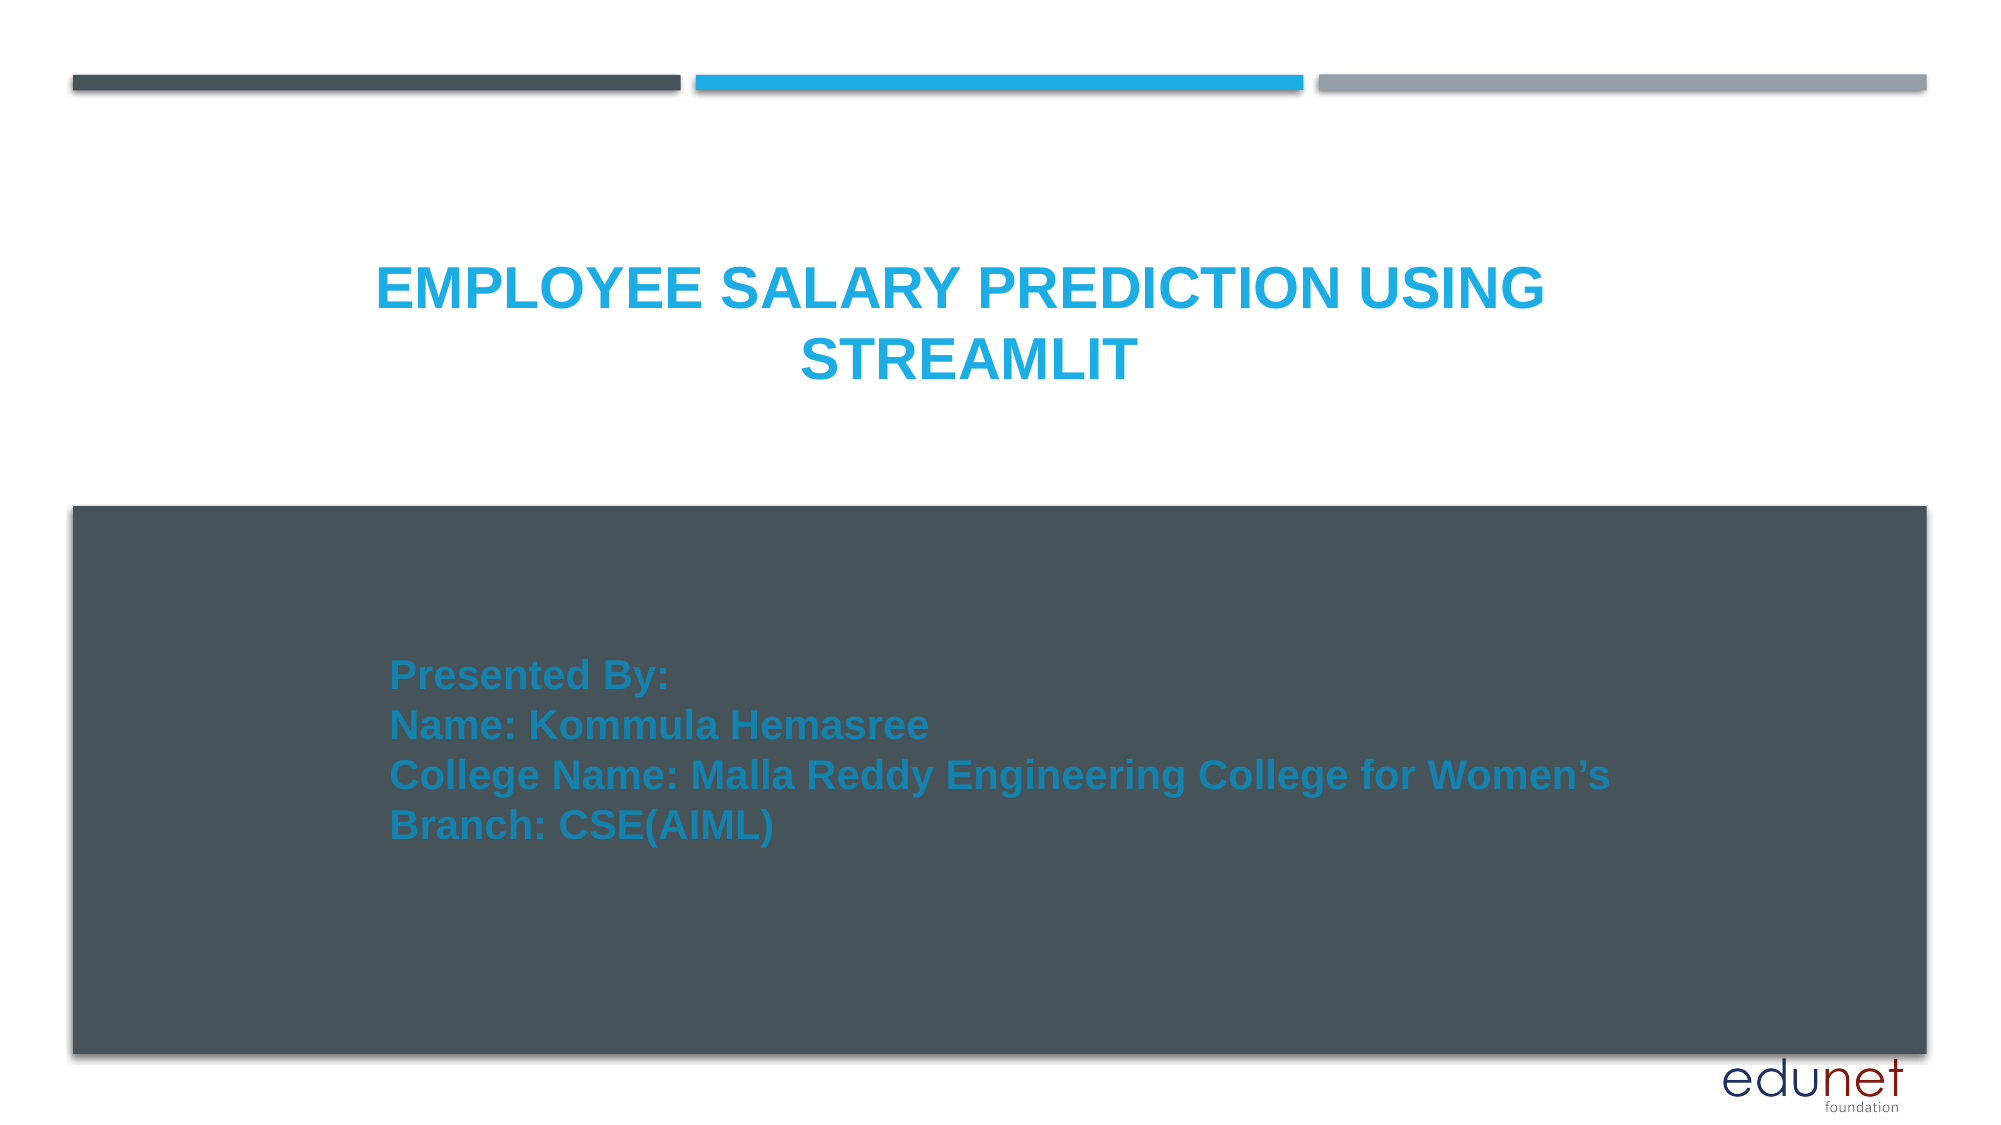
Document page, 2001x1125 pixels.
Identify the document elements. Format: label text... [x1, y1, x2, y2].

picture [1719, 1056, 1905, 1116]
title Employee salary prediction using STREAMLIT [219, 238, 1720, 400]
text_box Presented By: Name: Kommula Hemasree College Name: Malla Reddy Engineering College for Women’s Branch: CSE(AIML) [374, 640, 1684, 856]
